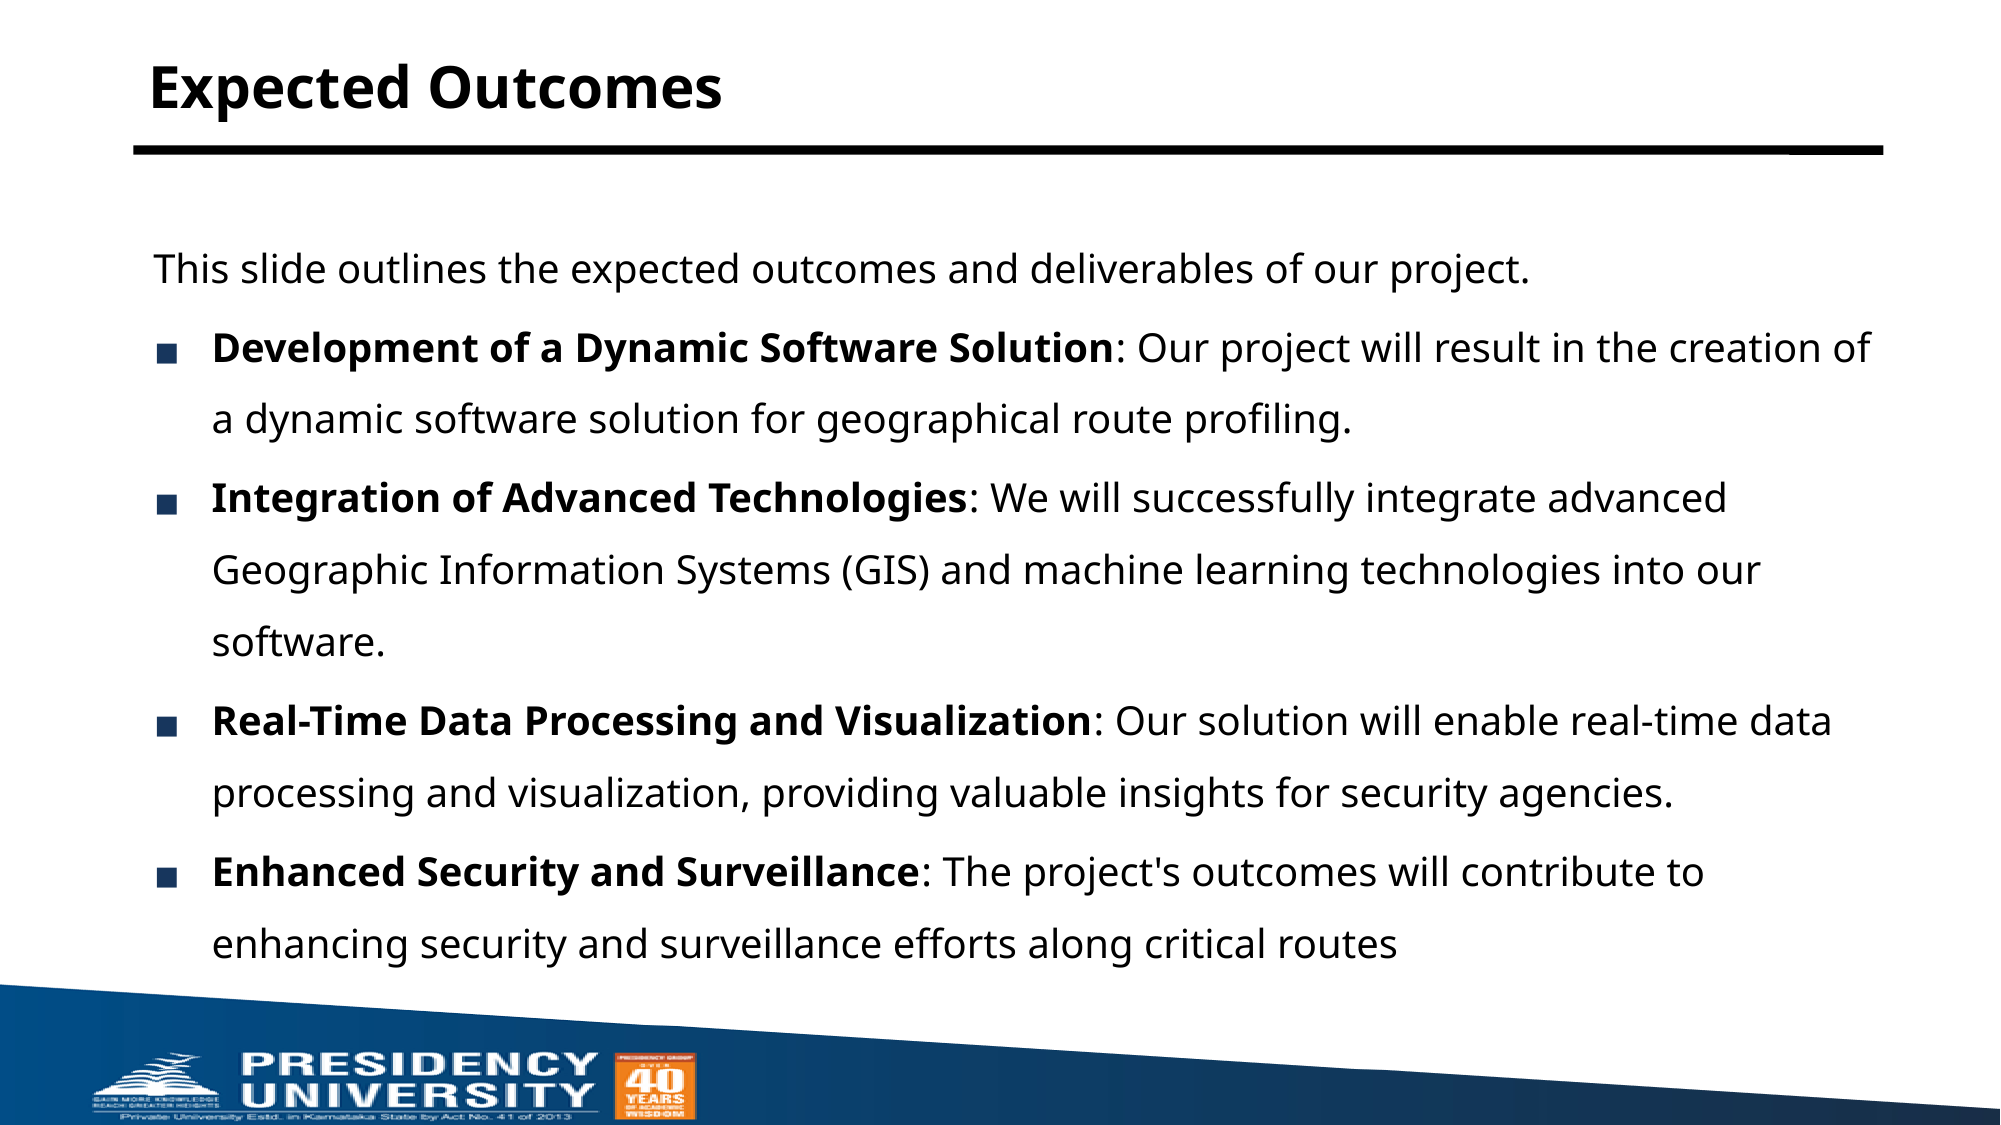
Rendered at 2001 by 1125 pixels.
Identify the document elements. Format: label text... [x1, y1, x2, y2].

title Expected Outcomes [133, 45, 1884, 125]
picture [0, 982, 2000, 1125]
list This slide outlines the expected outcomes and deliverables of our project. Development of a Dynamic Software Solution: Our project will result in the creation of a dynamic software solution for geographical route profiling. Integration of Advanced Technologies: We will successfully integrate advanced Geographic Information Systems (GIS) and machine learning technologies into our software. Real-Time Data Processing and Visualization: Our solution will enable real-time data processing and visualization, providing valuable insights for security agencies. Enhanced Security and Surveillance: The project's outcomes will contribute to enhancing security and surveillance efforts along critical routes [138, 211, 1889, 982]
